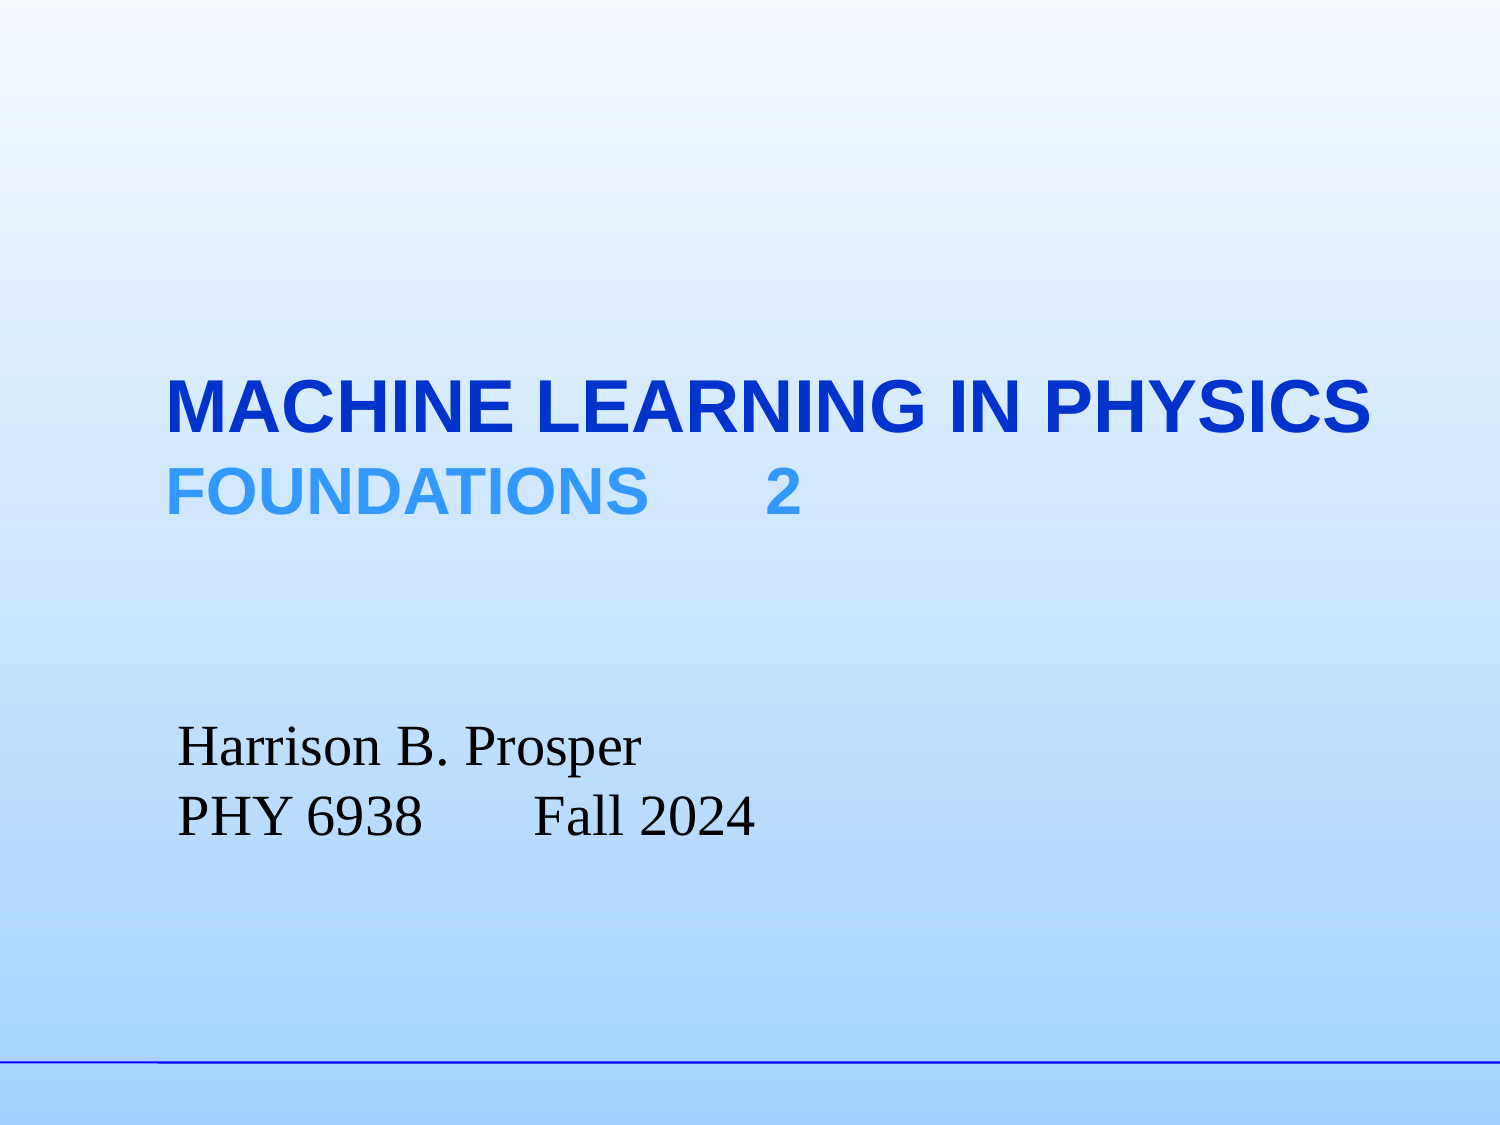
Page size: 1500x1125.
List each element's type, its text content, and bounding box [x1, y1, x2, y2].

title Machine Learning In PHYsics FoundationS 2 [149, 325, 1426, 651]
subtitle Harrison B. Prosper PHY 6938 Fall 2024 [162, 699, 1463, 1013]
